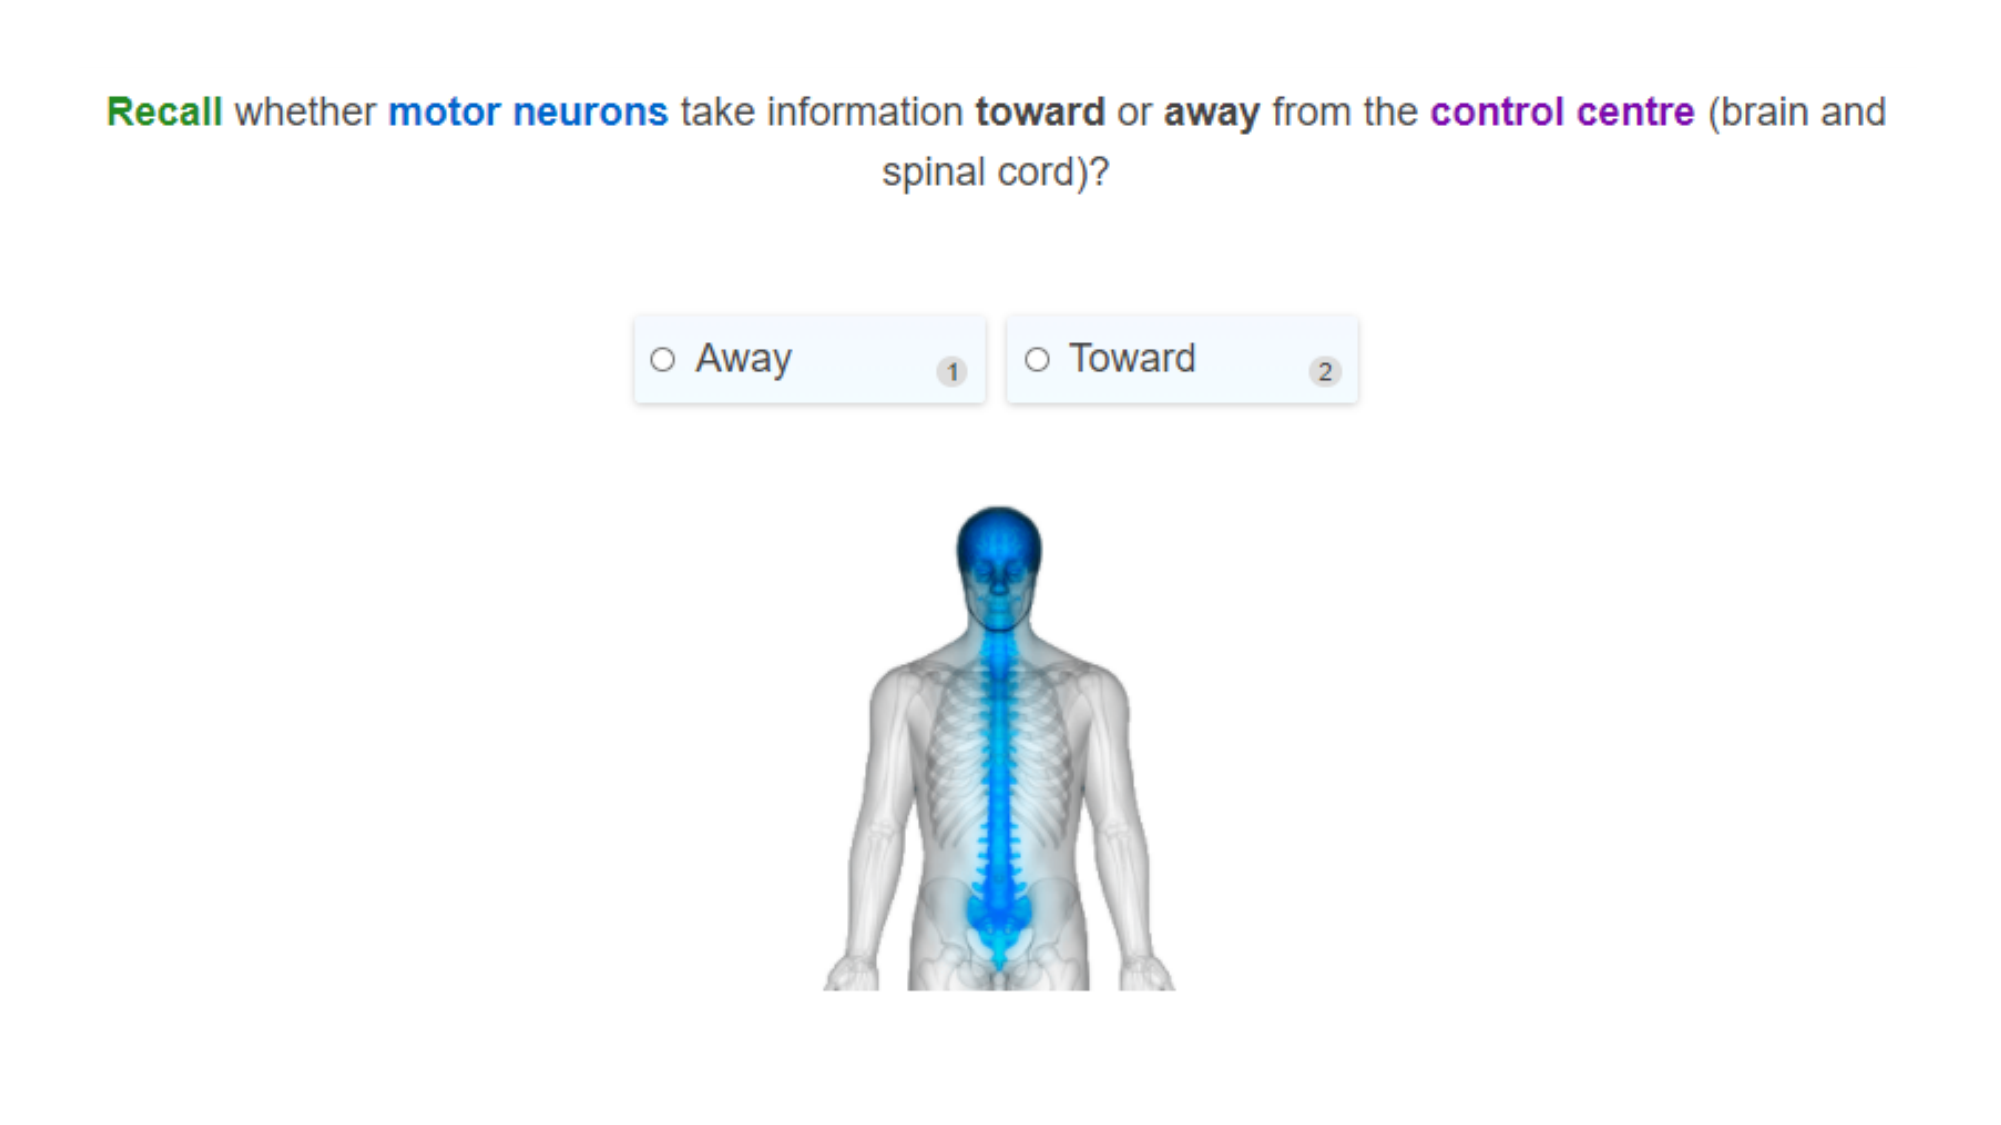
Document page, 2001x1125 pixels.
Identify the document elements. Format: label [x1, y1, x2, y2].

picture [79, 66, 1917, 1007]
